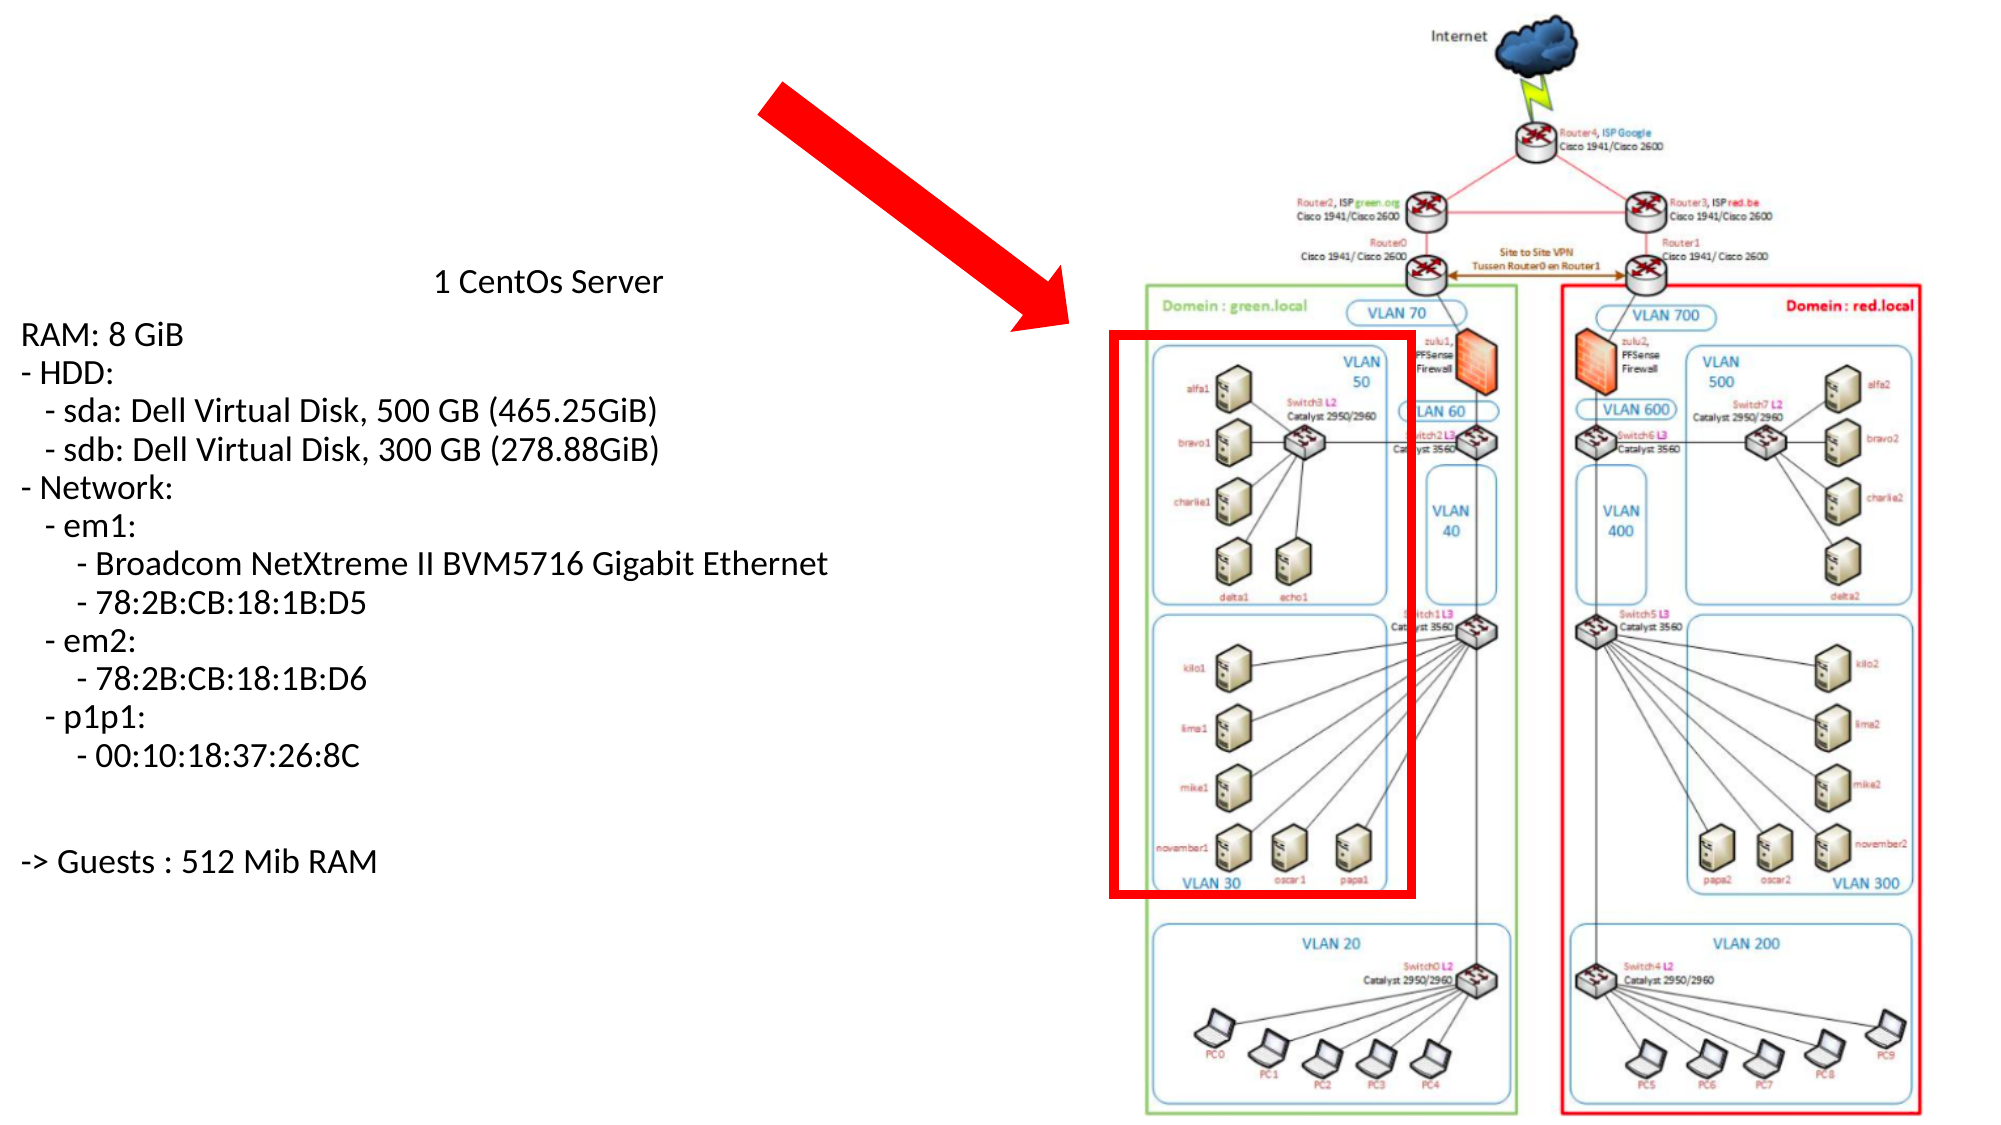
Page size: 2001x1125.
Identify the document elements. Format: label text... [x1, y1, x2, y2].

picture [1064, 0, 2000, 1125]
text_box [757, 81, 1064, 332]
subtitle 1 CentOs Server RAM: 8 GiB - HDD: - sda: Dell Virtual Disk, 500 GB (465.25GiB) - sdb: Dell Virtual Disk, 300 GB (278.88GiB) - Network: - em1: - Broadcom NetXtreme II BVM5716 Gigabit Ethernet - 78:2B:CB:18:1B:D5 - em2: - 78:2B:CB:18:1B:D6 - p1p1: - 00:10:18:37:26:8C -> Guests : 512 Mib RAM [5, 255, 1064, 895]
